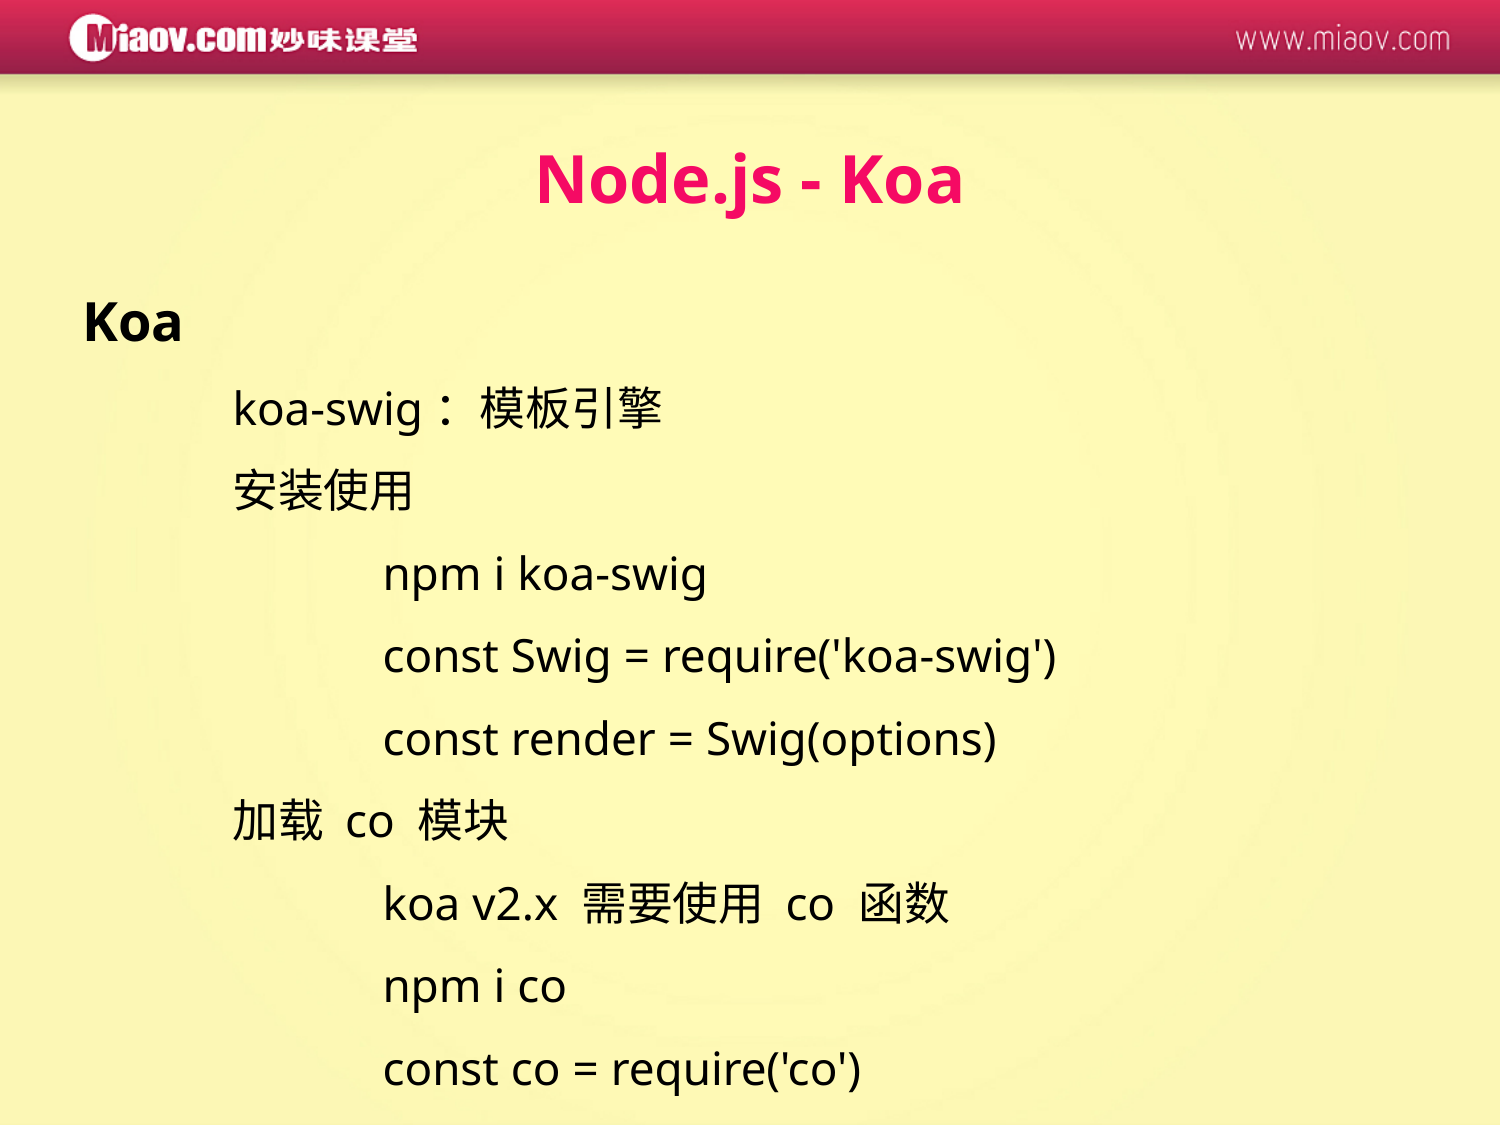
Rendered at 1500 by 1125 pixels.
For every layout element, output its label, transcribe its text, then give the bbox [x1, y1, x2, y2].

text_box Koa koa-swig：模板引擎 安装使用 npm i koa-swig const Swig = require('koa-swig') const render = Swig(options) 加载 co 模块 koa v2.x 需要使用 co 函数 npm i co const co = require('co') [74, 247, 1400, 1125]
picture [0, 0, 1500, 1125]
title Node.js - Koa [74, 82, 1426, 272]
